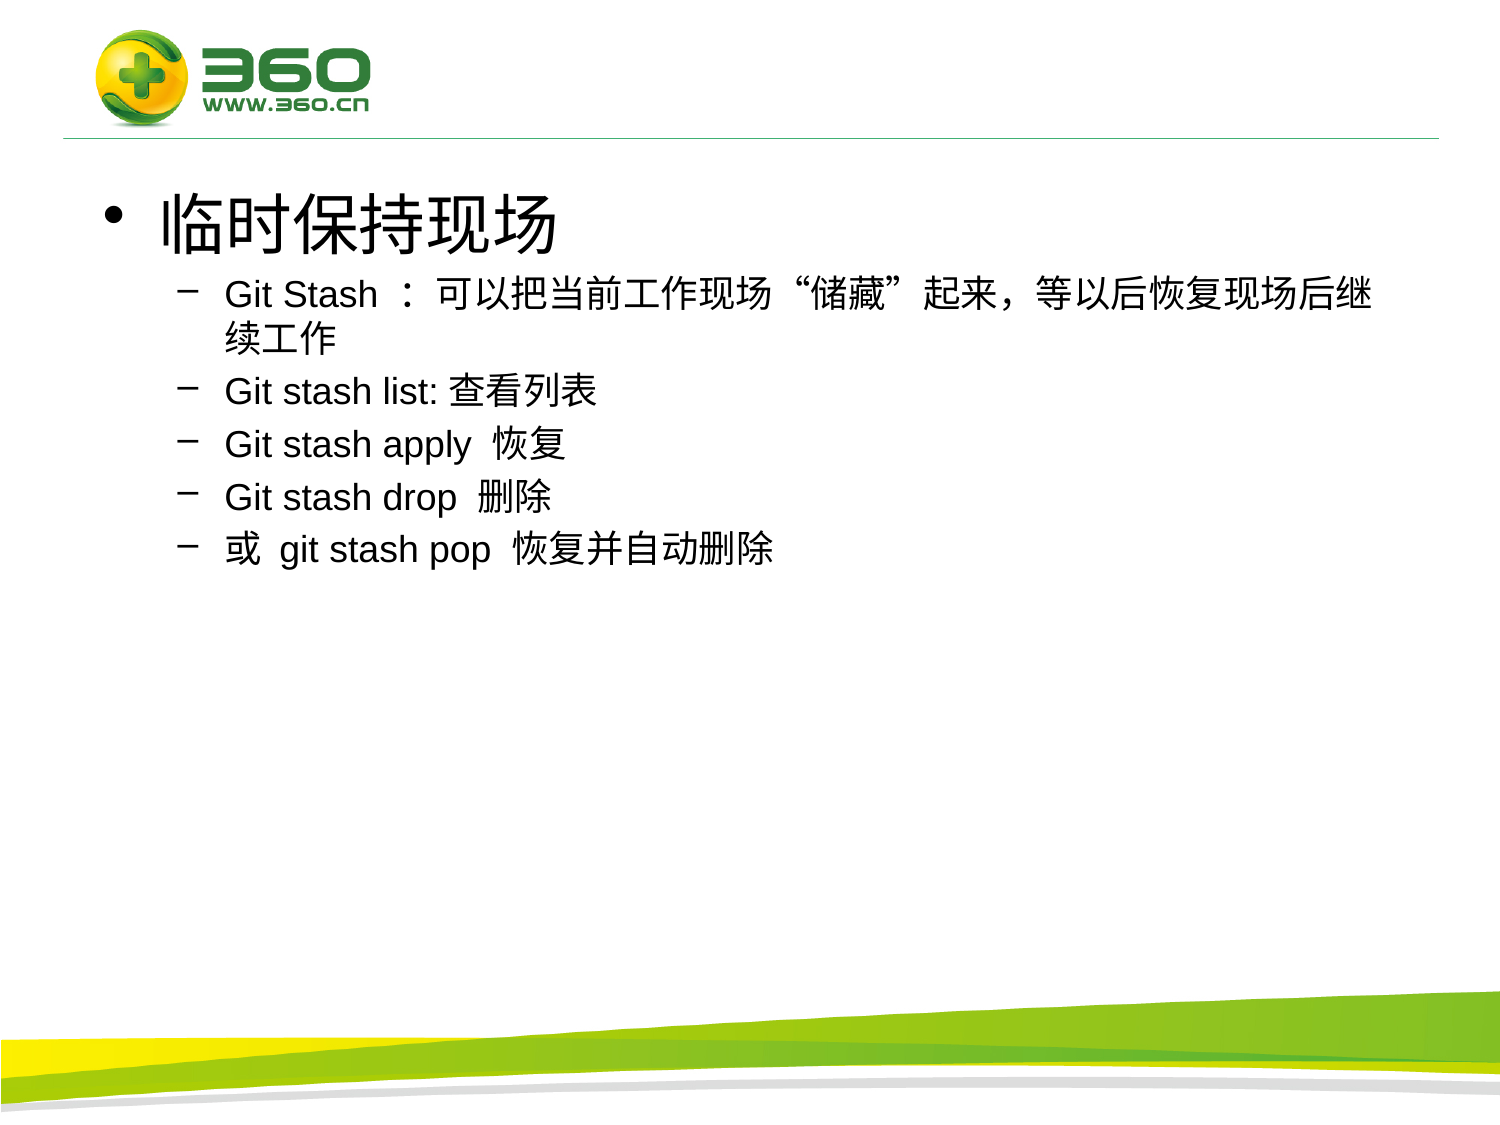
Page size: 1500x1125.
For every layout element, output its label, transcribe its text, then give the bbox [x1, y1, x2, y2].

picture [0, 0, 1500, 1125]
list 临时保持现场 Git Stash ：可以把当前工作现场“储藏”起来，等以后恢复现场后继续工作 Git stash list:查看列表 Git stash apply 恢复 Git stash drop 删除 或 git stash pop 恢复并自动删除 [87, 174, 1426, 976]
